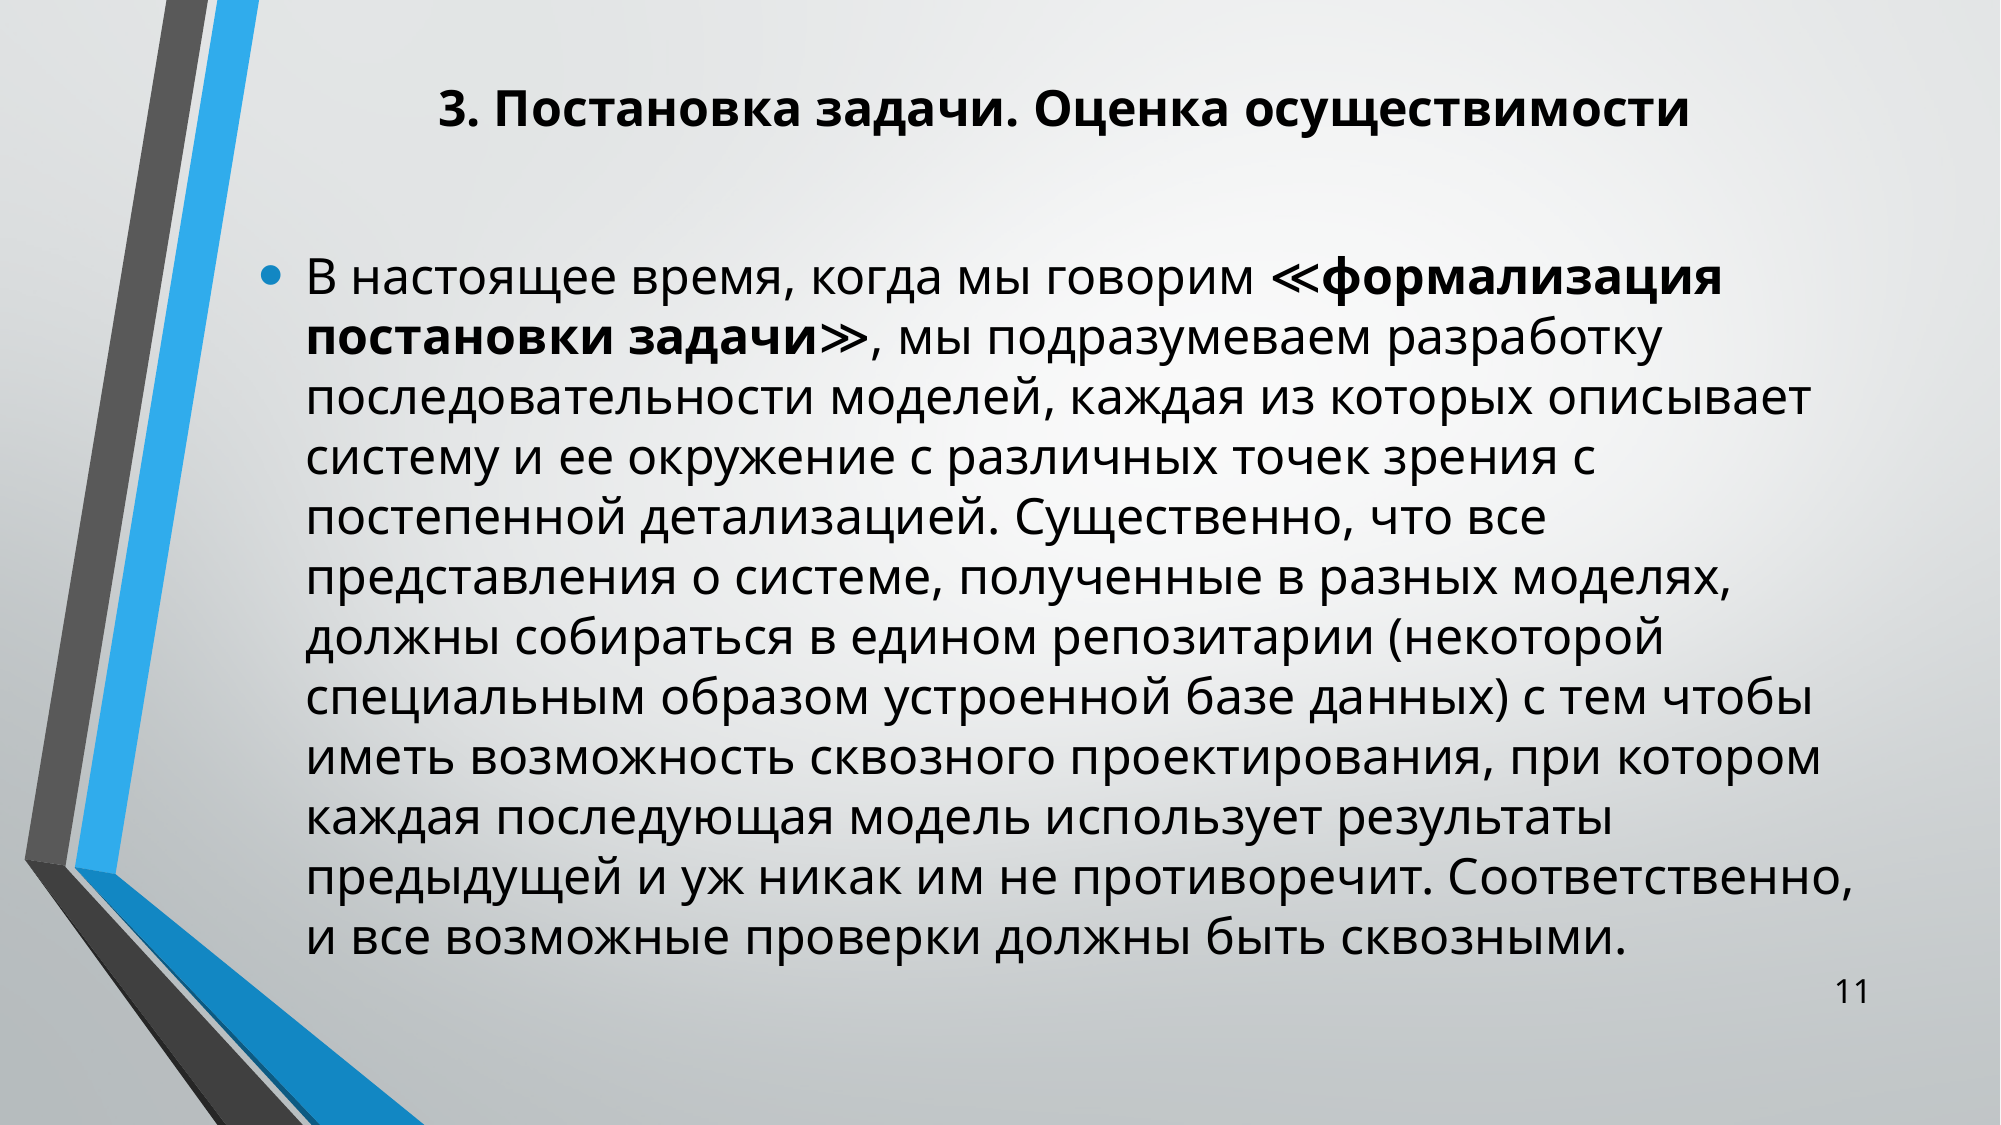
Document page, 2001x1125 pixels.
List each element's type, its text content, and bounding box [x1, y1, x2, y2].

list В настоящее время, когда мы говорим ≪формализация постановки задачи≫, мы подразумеваем разработку последовательности моделей, каждая из которых описывает систему и ее окружение с различных точек зрения с постепенной детализацией. Существенно, что все представления о системе, полученные в разных моделях, должны собираться в едином репозитарии (некоторой специальным образом устроенной базе данных) с тем чтобы иметь возможность сквозного проектирования, при котором каждая последующая модель использует результаты предыдущей и уж никак им не противоречит. Соответственно, и все возможные проверки должны быть сквозными. [243, 131, 1887, 1078]
title 3. Постановка задачи. Оценка осуществимости [243, 59, 1887, 131]
slide_number 11 [1796, 962, 1887, 1023]
